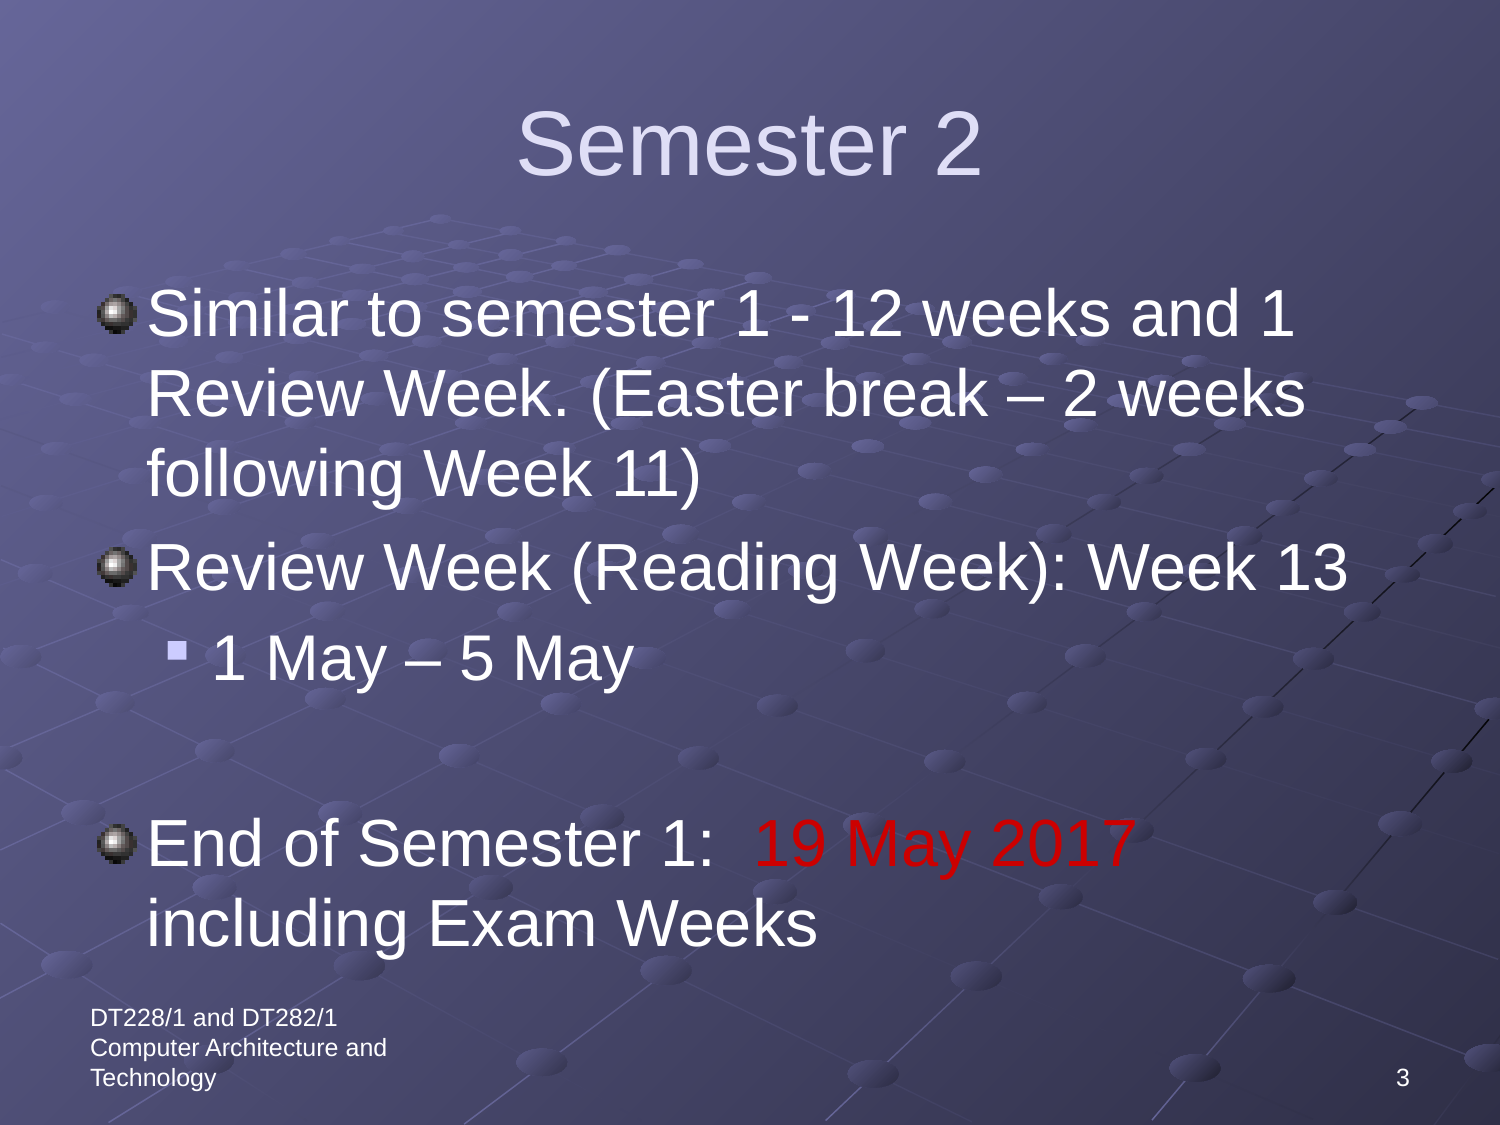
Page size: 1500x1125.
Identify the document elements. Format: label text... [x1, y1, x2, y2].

picture [90, 816, 137, 864]
slide_number DT228/1 and DT282/1 Computer Architecture and Technology [74, 1023, 426, 1100]
slide_number 3 [1074, 1023, 1426, 1100]
picture [90, 539, 137, 587]
picture [90, 286, 137, 334]
title Semester 2 [74, 44, 1426, 233]
list Similar to semester 1 - 12 weeks and 1 Review Week. (Easter break – 2 weeks following Week 11) Review Week (Reading Week): Week 13 1 May – 5 May End of Semester 1: 19 May 2017 including Exam Weeks [74, 262, 1426, 1007]
